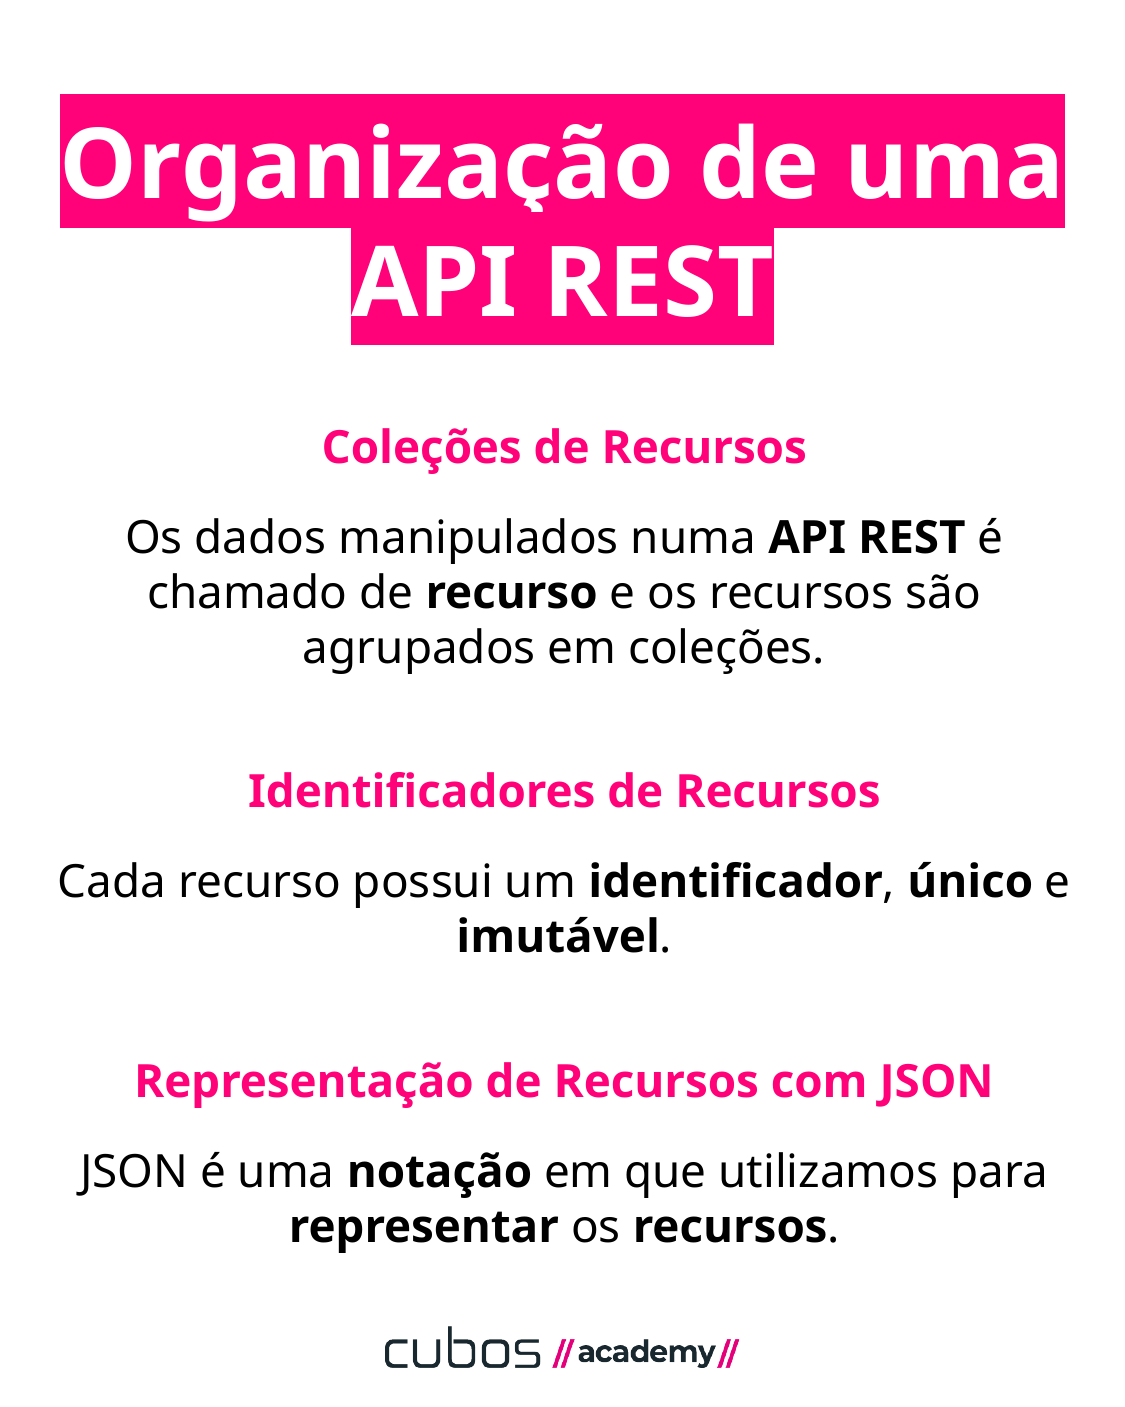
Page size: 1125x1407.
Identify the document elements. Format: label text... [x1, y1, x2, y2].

text_box Organização de uma API REST [0, 139, 1125, 298]
text_box Os dados manipulados numa API REST é chamado de recurso e os recursos são agrupados em coleções. [28, 492, 1100, 688]
text_box Representação de Recursos com JSON [28, 1036, 1100, 1122]
text_box Coleções de Recursos [28, 402, 1100, 488]
text_box JSON é uma notação em que utilizamos para representar os recursos. [28, 1126, 1100, 1267]
text_box Identificadores de Recursos [28, 747, 1100, 833]
picture [385, 1326, 740, 1368]
text_box Cada recurso possui um identificador, único e imutável. [28, 836, 1100, 977]
